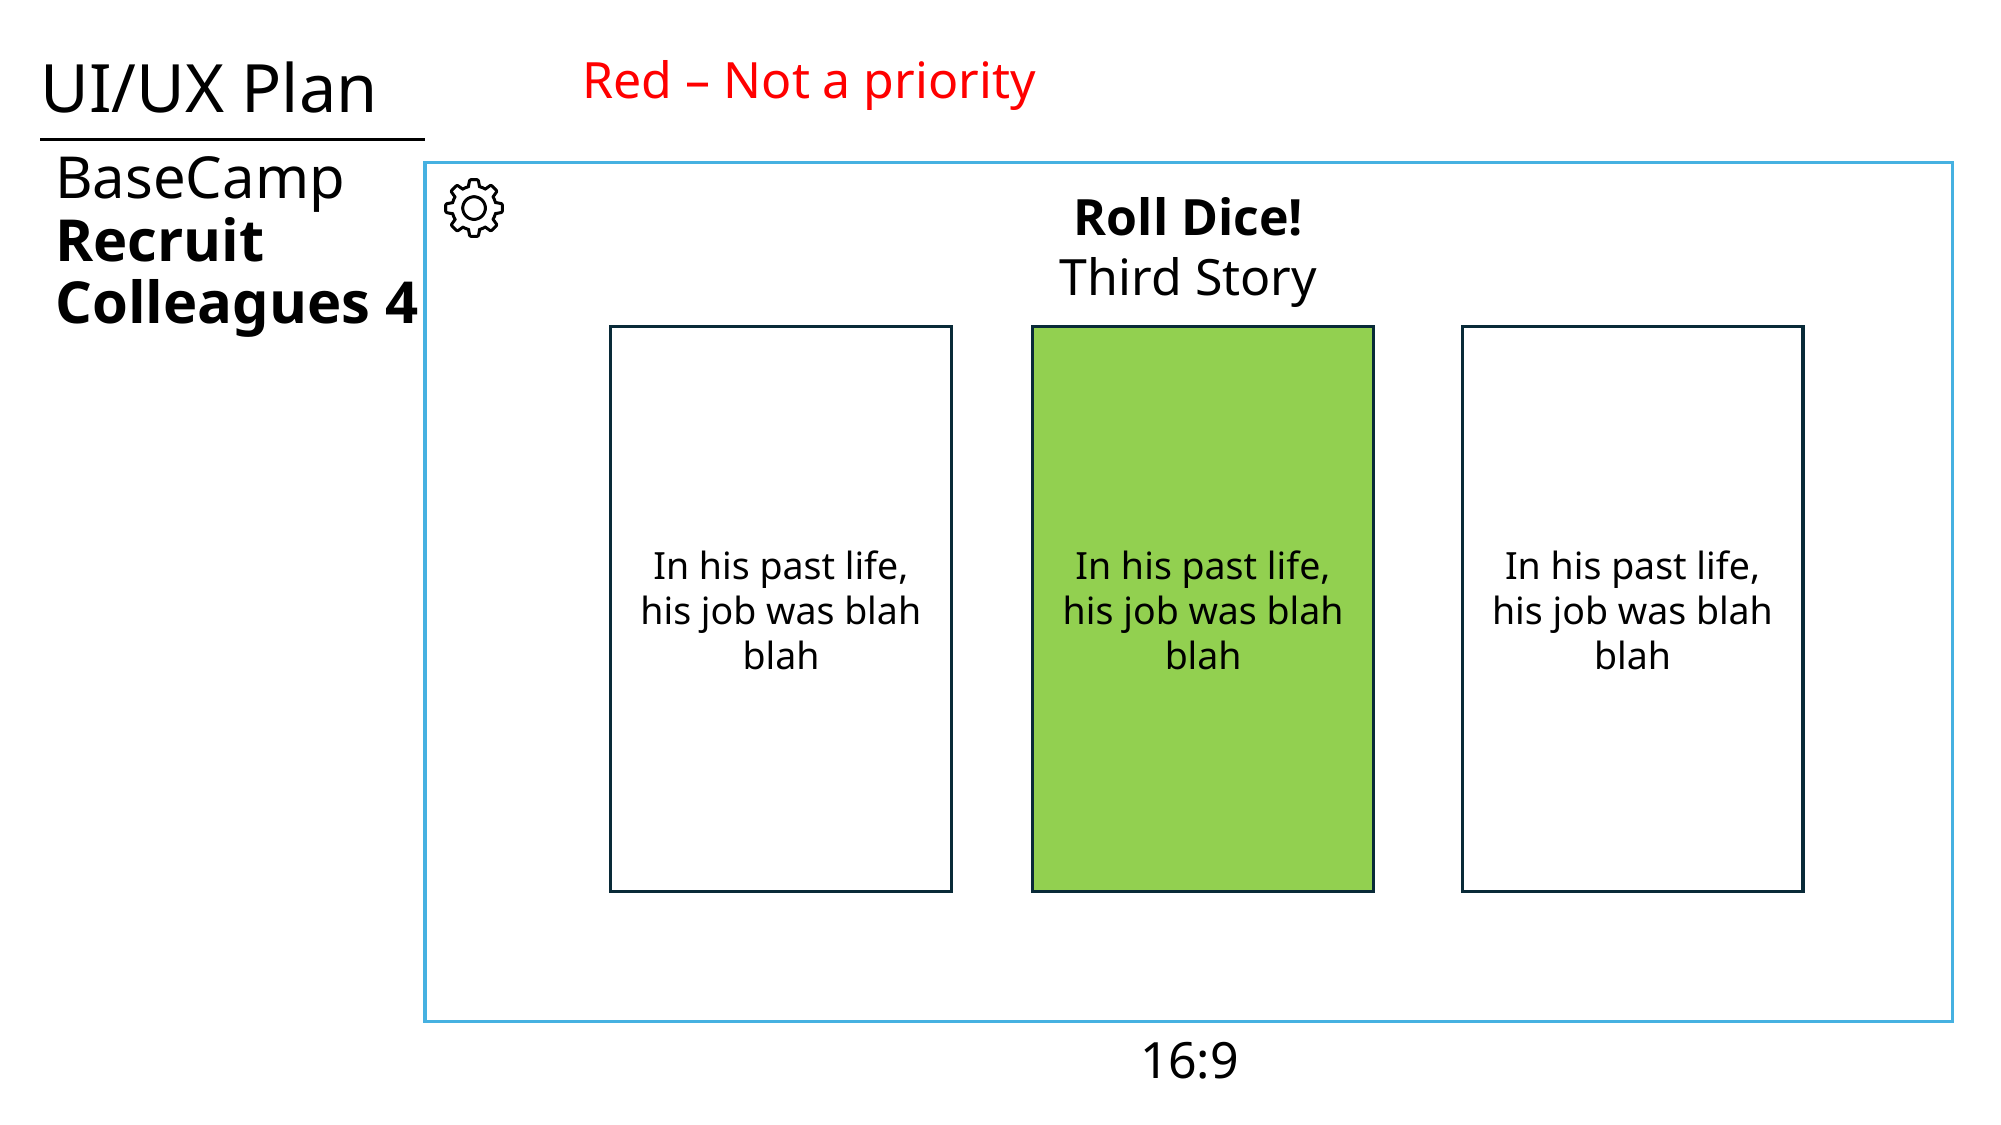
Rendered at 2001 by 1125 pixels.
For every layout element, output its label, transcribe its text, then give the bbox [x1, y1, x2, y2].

text_box In his past life, his job was blah blah [1461, 325, 1805, 893]
text_box [423, 161, 1954, 1023]
text_box 16:9 [1125, 1001, 1314, 1123]
text_box In his past life, his job was blah blah [609, 325, 953, 893]
text_box UI/UX Plan [25, 18, 1751, 163]
title BaseCamp Recruit Colleagues 4 [40, 139, 445, 346]
text_box Roll Dice! Third Story [951, 178, 1426, 313]
picture [443, 178, 504, 239]
text_box In his past life, his job was blah blah [1031, 325, 1375, 893]
text_box Red – Not a priority [567, 22, 1068, 143]
